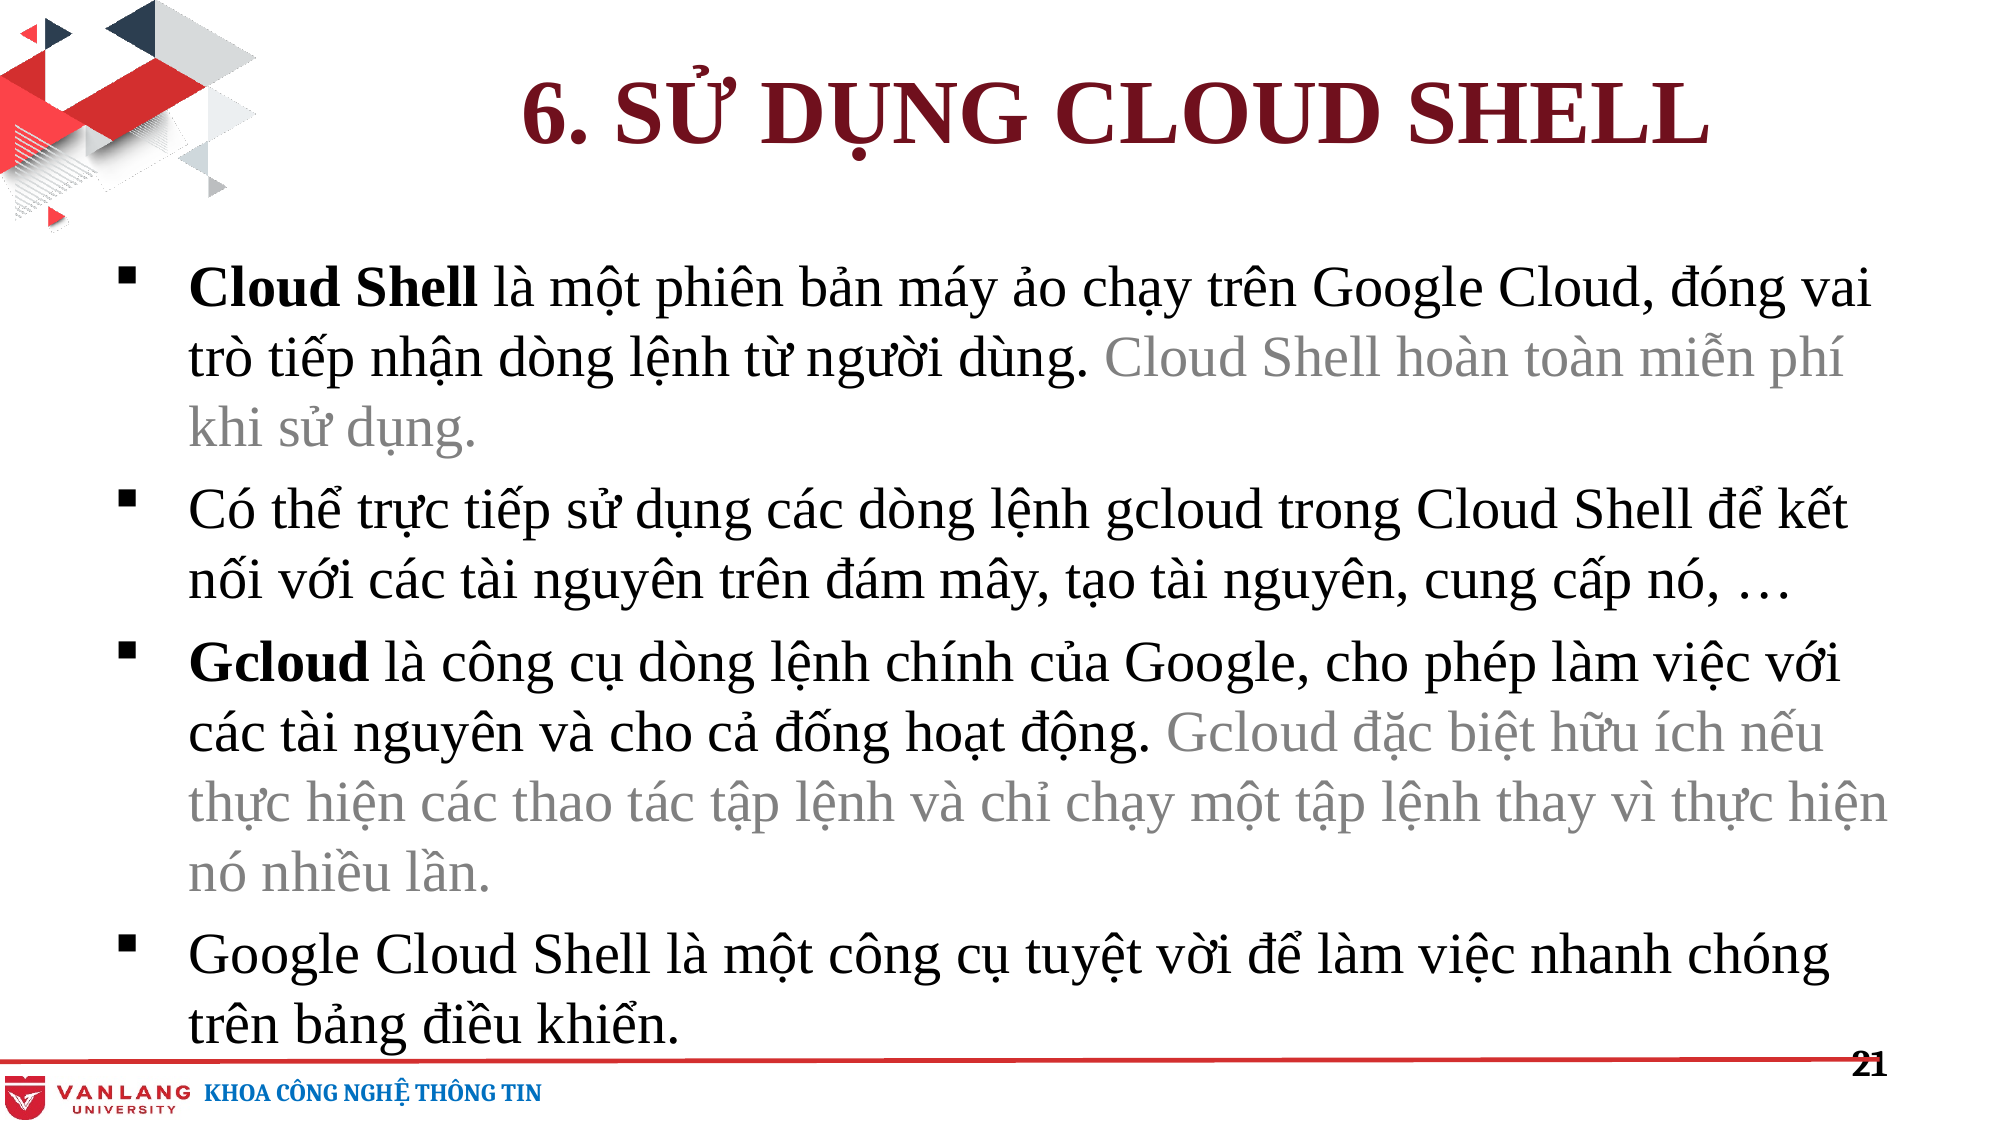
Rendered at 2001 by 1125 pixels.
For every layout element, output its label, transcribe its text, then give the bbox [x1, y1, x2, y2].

text_box Cloud Shell là một phiên bản máy ảo chạy trên Google Cloud, đóng vai trò tiếp nhận dòng lệnh từ người dùng. Cloud Shell hoàn toàn miễn phí khi sử dụng. Có thể trực tiếp sử dụng các dòng lệnh gcloud trong Cloud Shell để kết nối với các tài nguyên trên đám mây, tạo tài nguyên, cung cấp nó, … Gcloud là công cụ dòng lệnh chính của Google, cho phép làm việc với các tài nguyên và cho cả đống hoạt động. Gcloud đặc biệt hữu ích nếu thực hiện các thao tác tập lệnh và chỉ chạy một tập lệnh thay vì thực hiện nó nhiều lần. Google Cloud Shell là một công cụ tuyệt vời để làm việc nhanh chóng trên bảng điều khiển. [99, 240, 1945, 1063]
picture [0, 0, 256, 233]
text_box 6. SỬ DỤNG CLOUD SHELL [381, 21, 1855, 192]
picture [5, 1076, 190, 1120]
